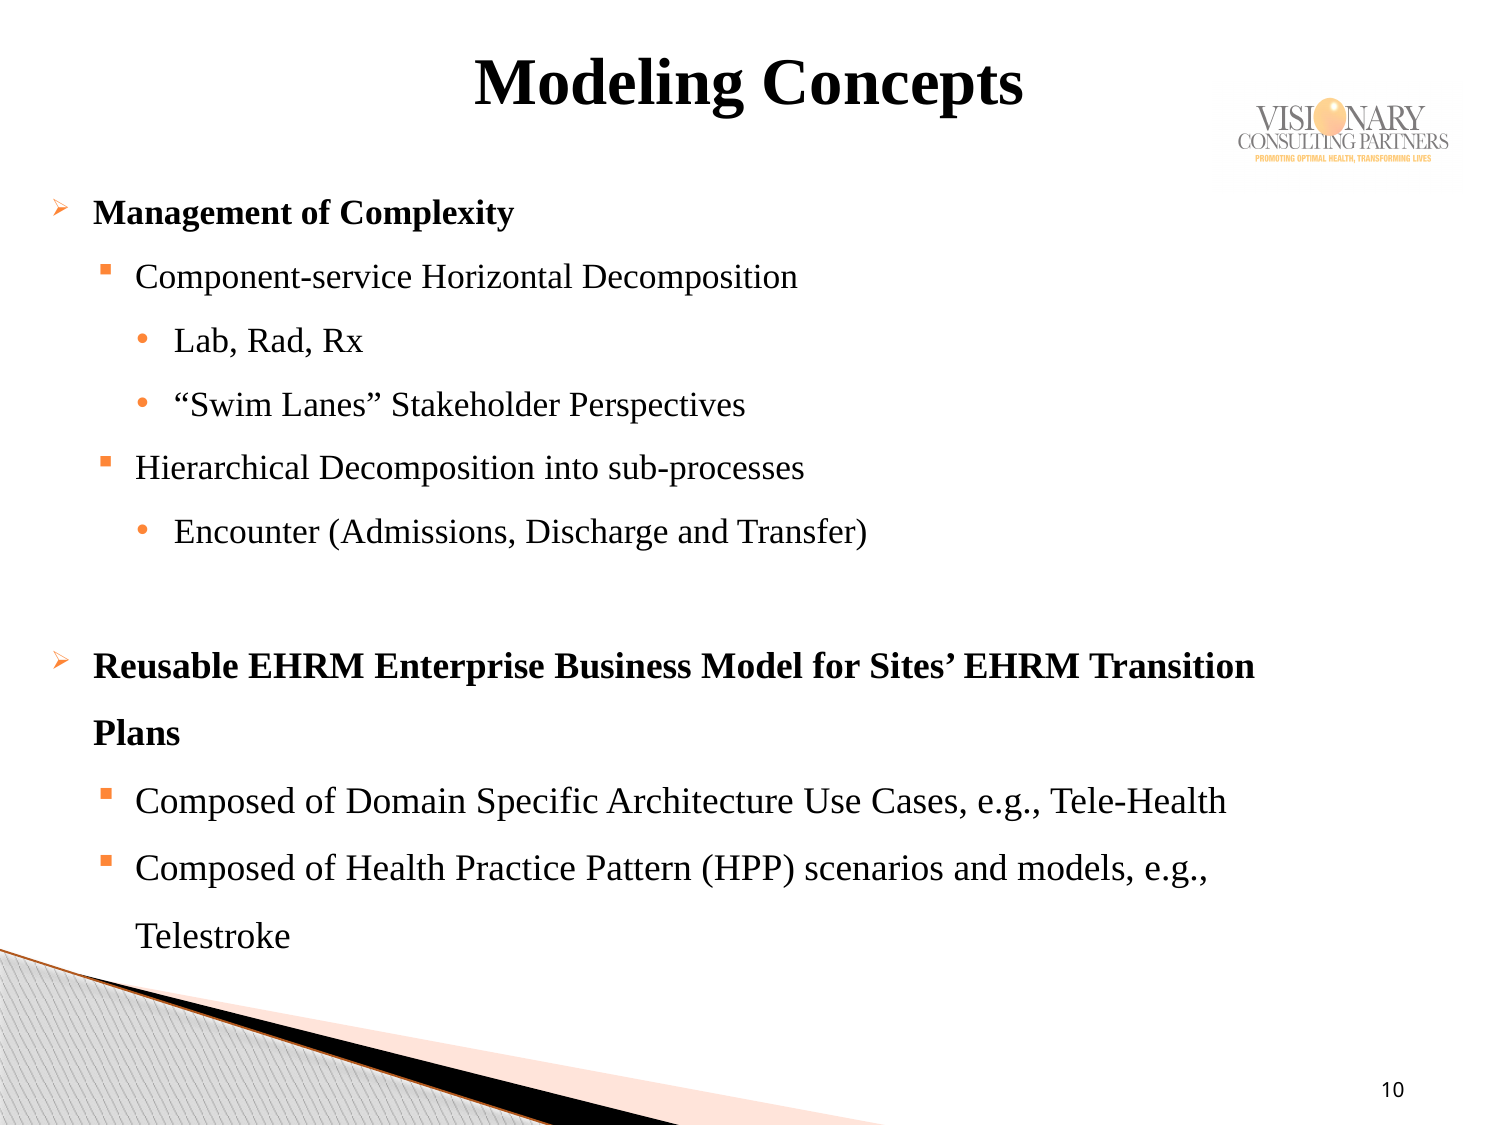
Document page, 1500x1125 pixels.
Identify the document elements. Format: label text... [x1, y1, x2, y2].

title Modeling Concepts [0, 0, 1500, 156]
slide_number 26 [1212, 156, 1463, 194]
list Management of Complexity Component-service Horizontal Decomposition Lab, Rad, Rx “Swim Lanes” Stakeholder Perspectives Hierarchical Decomposition into sub-processes Encounter (Admissions, Discharge and Transfer) Reusable EHRM Enterprise Business Model for Sites’ EHRM Transition Plans Composed of Domain Specific Architecture Use Cases, e.g., Tele-Health Composed of Health Practice Pattern (HPP) scenarios and models, e.g., Telestroke [18, 160, 1313, 1004]
slide_number 10 [1362, 1076, 1423, 1113]
